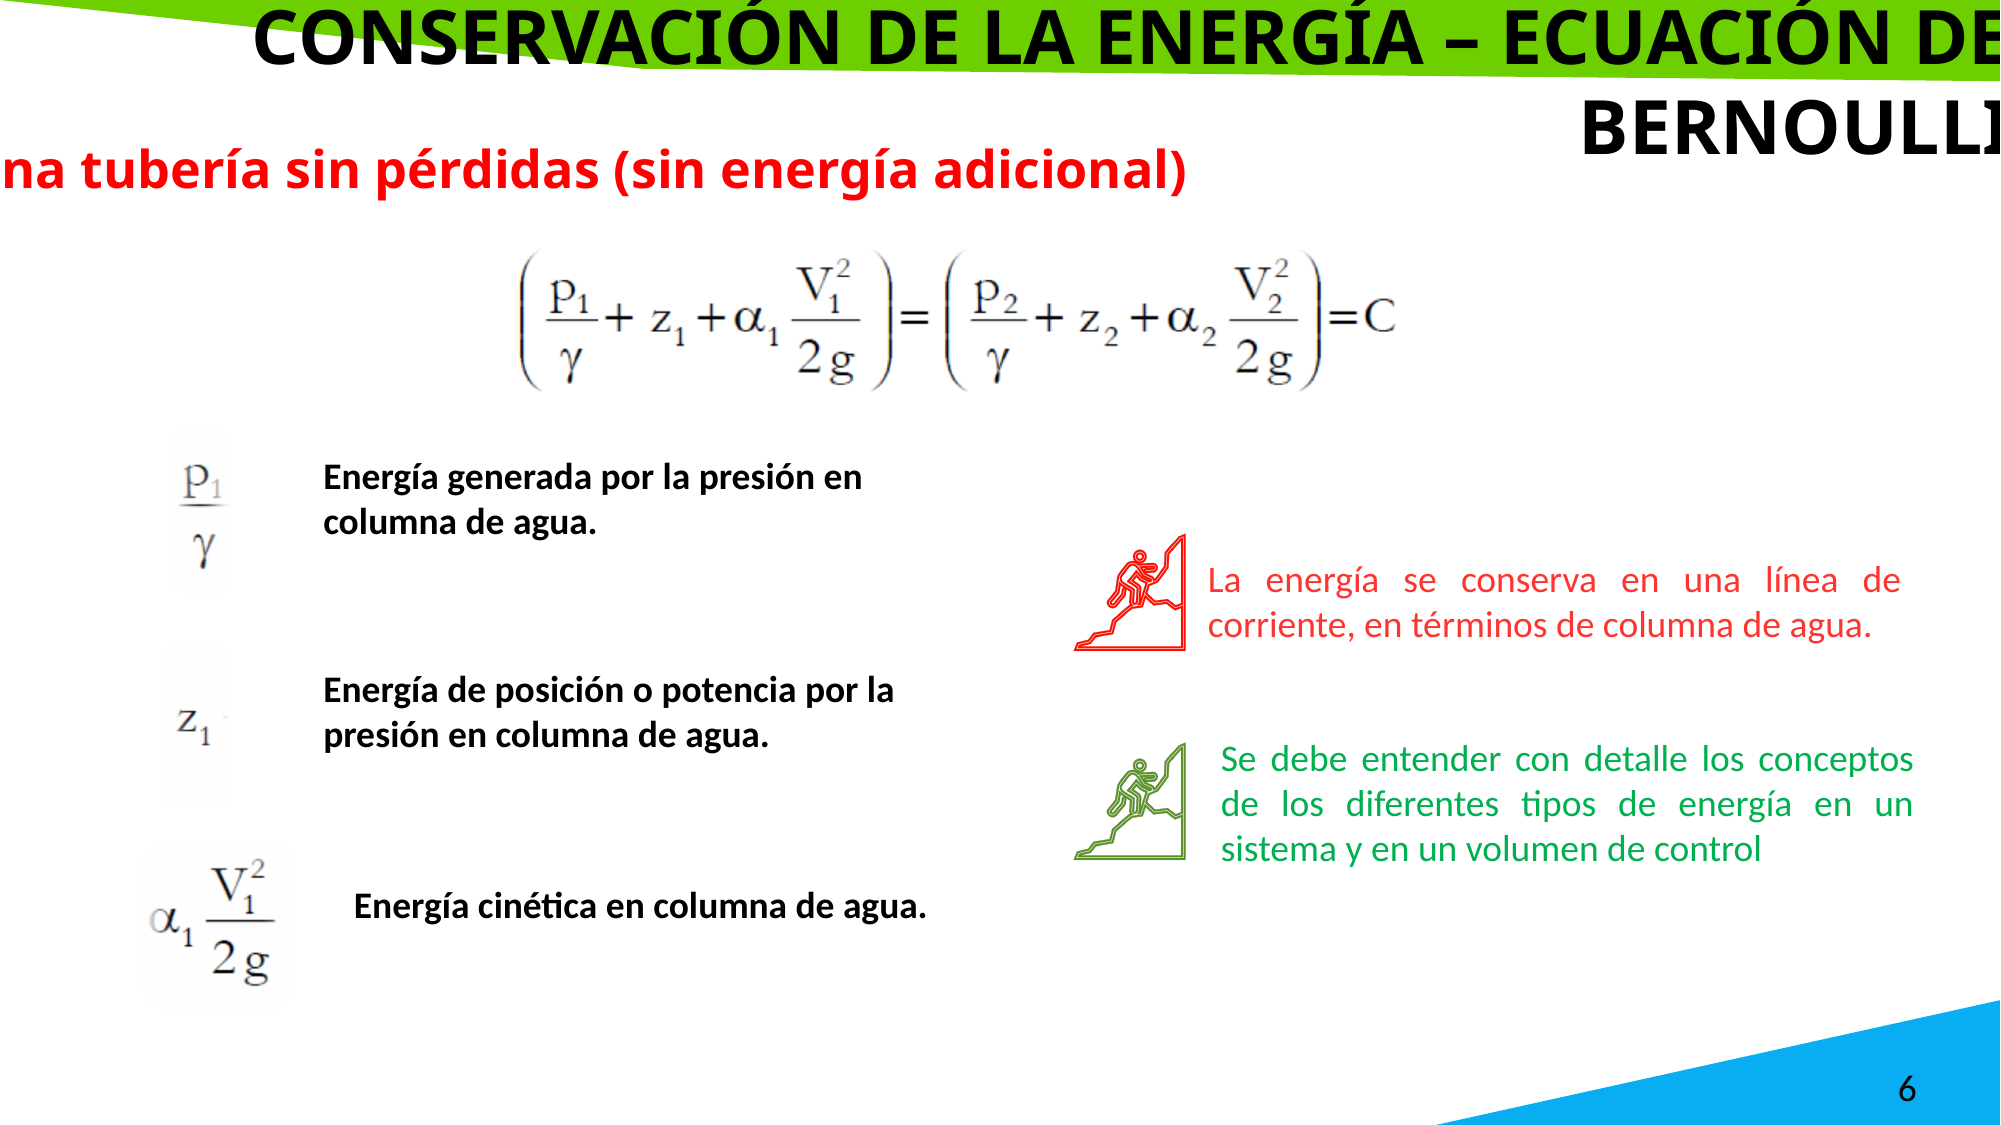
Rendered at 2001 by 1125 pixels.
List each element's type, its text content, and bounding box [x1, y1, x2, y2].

text_box CONSERVACIÓN DE LA ENERGÍA – ECUACIÓN DE BERNOULLI [96, 0, 2000, 107]
text_box Se debe entender con detalle los conceptos de los diferentes tipos de energía en un sistema y en un volumen de control [1206, 726, 1930, 877]
picture [400, 241, 1418, 410]
text_box En una tubería sin pérdidas (sin energía adicional) [0, 129, 1227, 255]
picture [140, 842, 296, 1011]
text_box La energía se conserva en una línea de corriente, en términos de columna de agua. [1194, 547, 1917, 652]
text_box [1435, 999, 2000, 1125]
picture [167, 426, 233, 596]
text_box 6 [1883, 1056, 1977, 1116]
text_box [0, 0, 96, 12]
text_box Energía cinética en columna de agua. [339, 873, 1019, 934]
text_box Energía de posición o potencia por la presión en columna de agua. [308, 657, 989, 762]
picture [1064, 528, 1194, 658]
picture [1064, 737, 1194, 867]
text_box Energía generada por la presión en columna de agua. [308, 445, 989, 550]
picture [158, 641, 232, 810]
